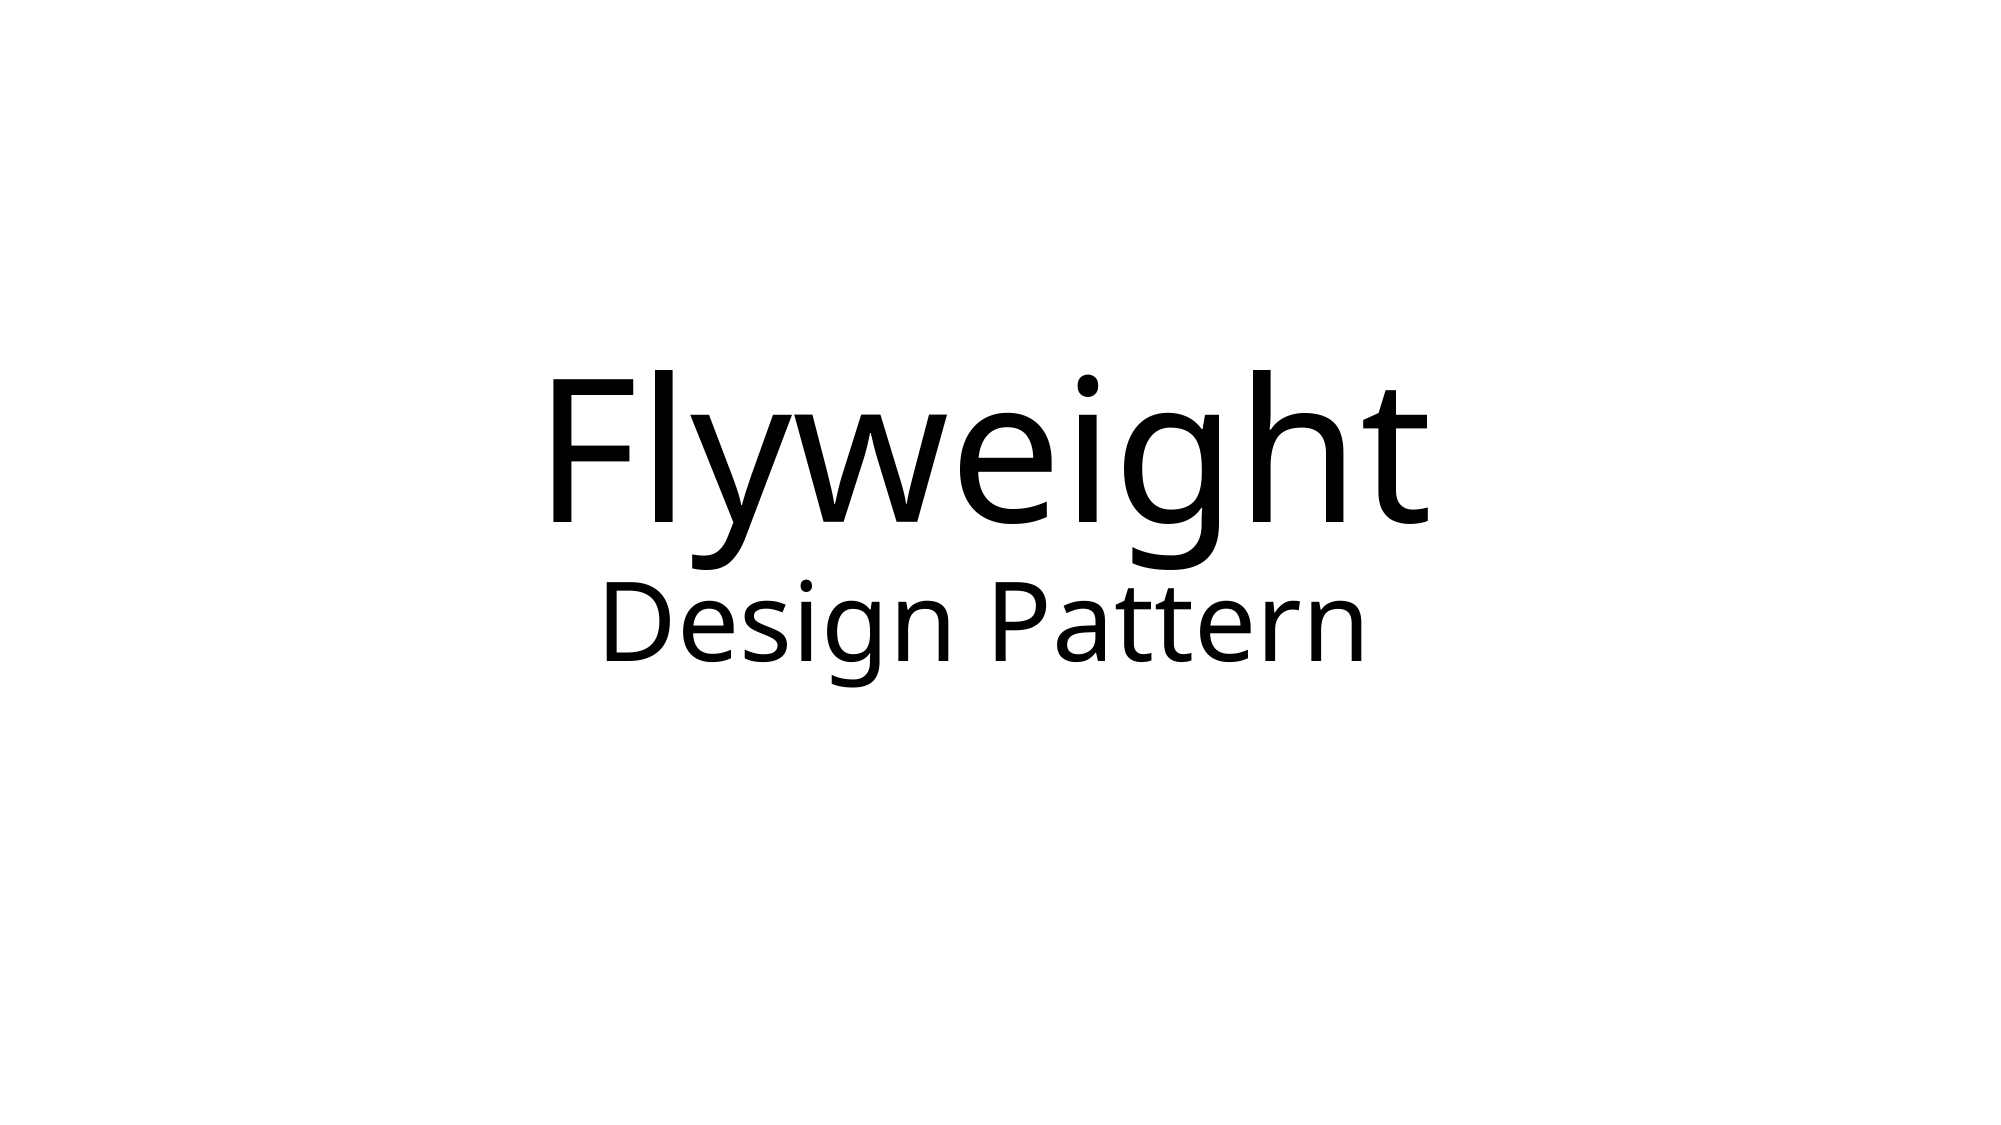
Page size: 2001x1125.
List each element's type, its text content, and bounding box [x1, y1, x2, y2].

title Flyweight Design Pattern [111, 313, 1857, 693]
